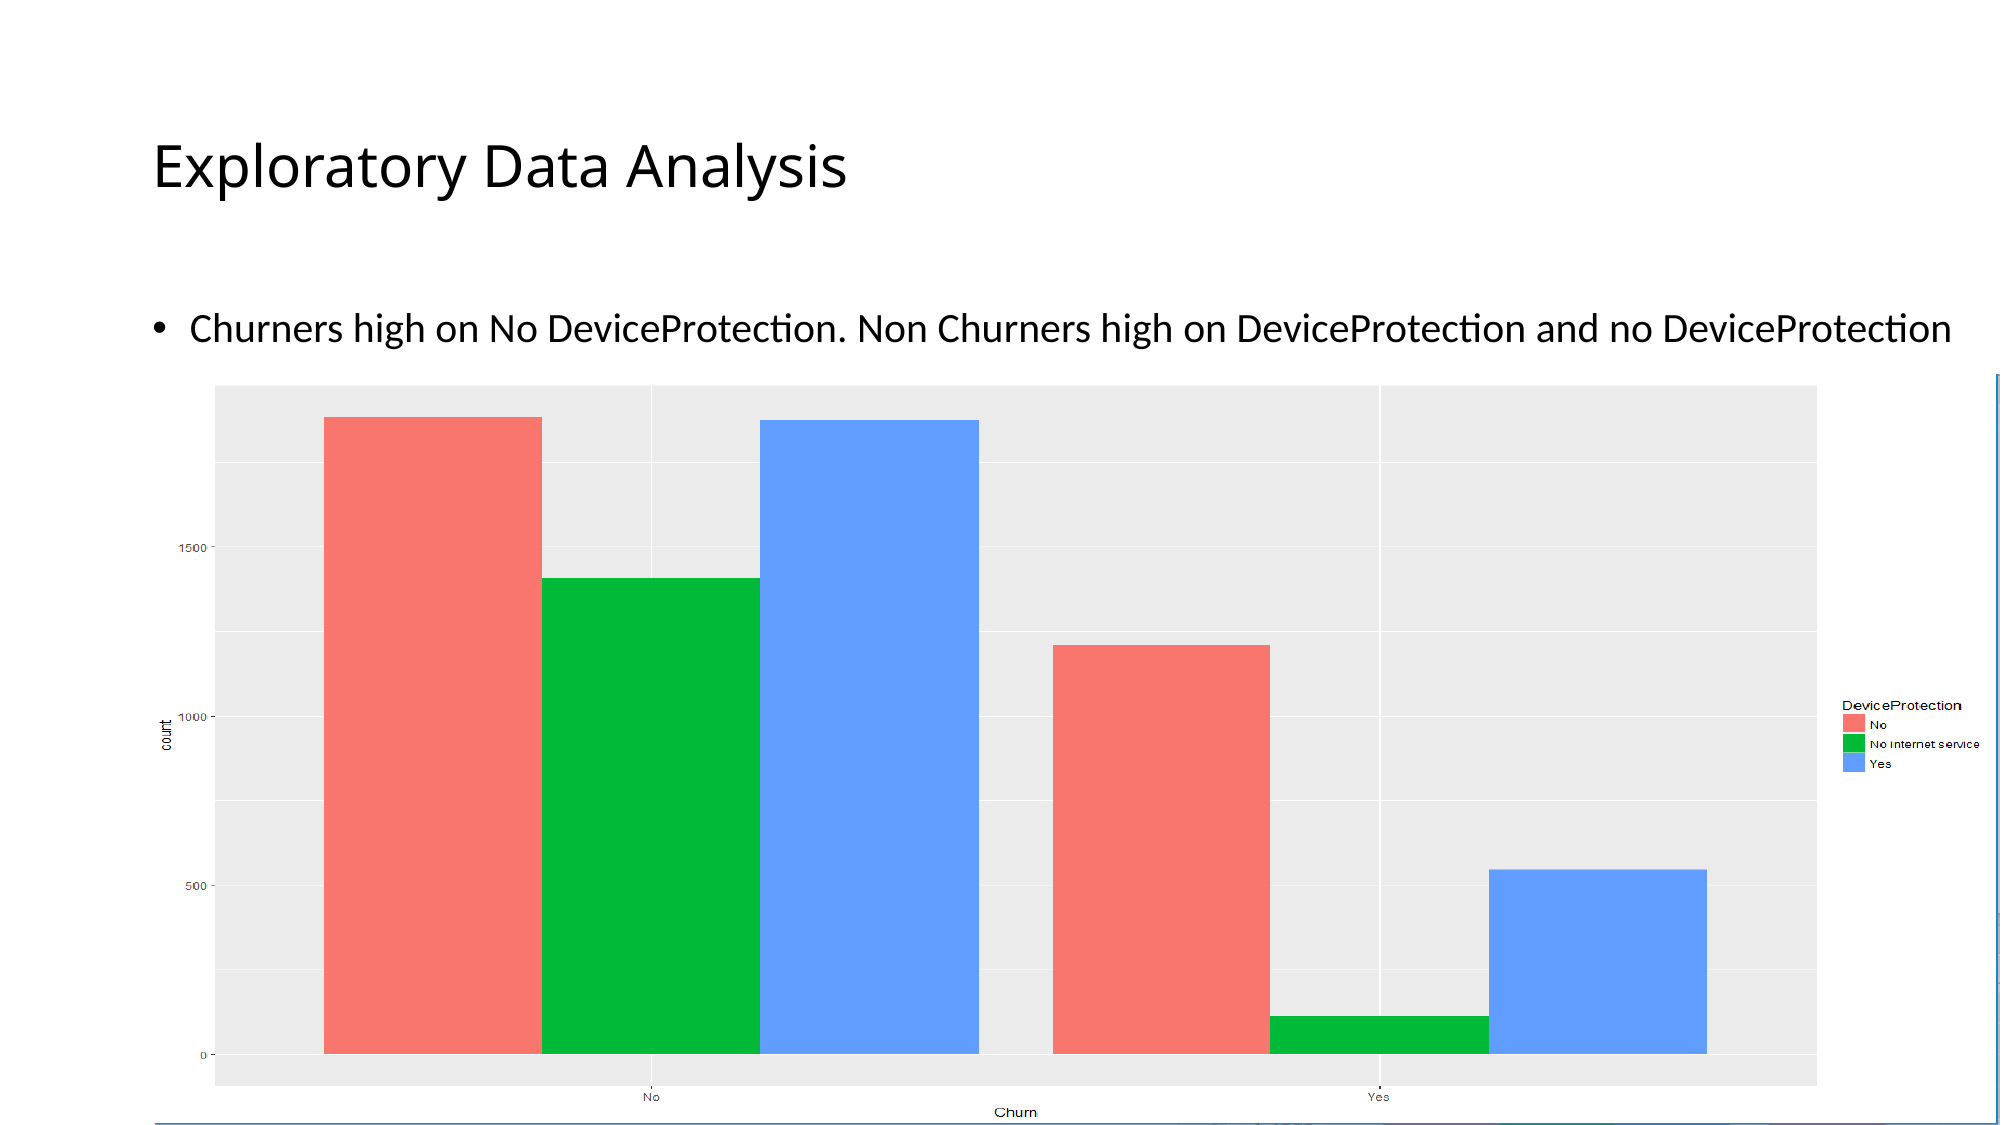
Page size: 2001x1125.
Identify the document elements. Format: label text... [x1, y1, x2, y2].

title Exploratory Data Analysis [137, 59, 1863, 278]
list Churners high on No DeviceProtection. Non Churners high on DeviceProtection and no DeviceProtection [137, 299, 2000, 1125]
picture [155, 374, 2000, 1125]
